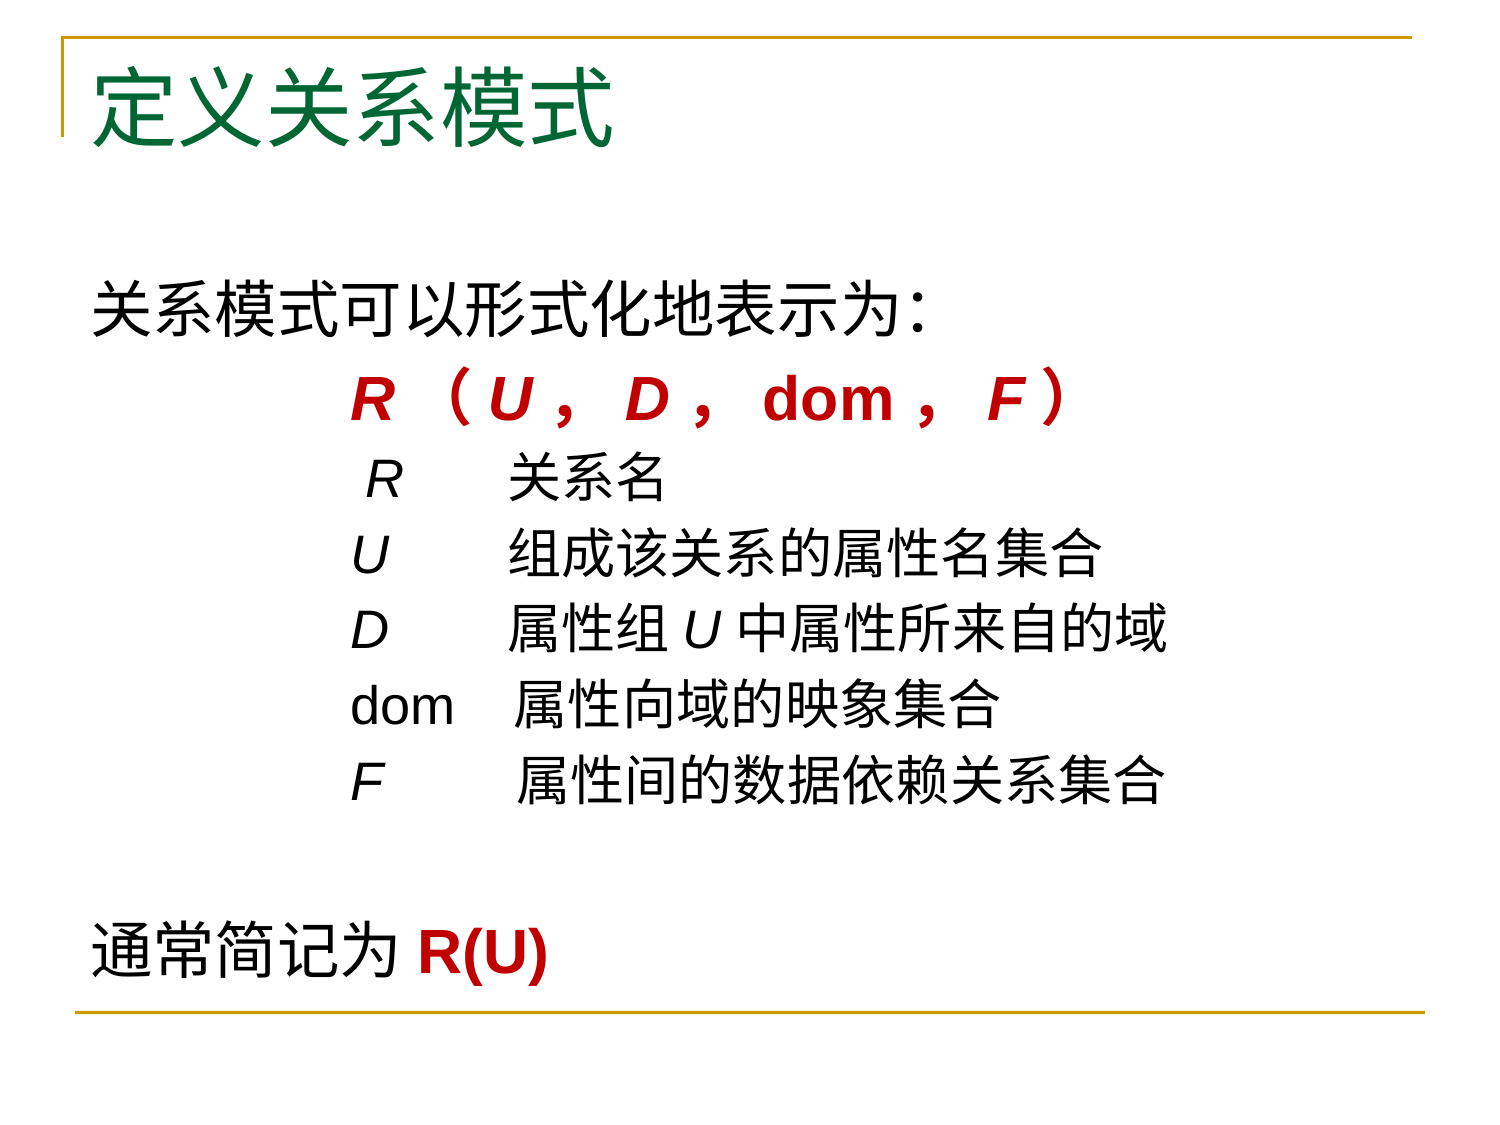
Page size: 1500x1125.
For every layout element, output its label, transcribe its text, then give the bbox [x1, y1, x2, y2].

list 关系模式可以形式化地表示为： R（U，D，dom，F） R 关系名 U 组成该关系的属性名集合 D 属性组U中属性所来自的域 dom 属性向域的映象集合 F 属性间的数据依赖关系集合 通常简记为R(U) [74, 262, 1426, 1006]
title 定义关系模式 [74, 45, 1426, 233]
